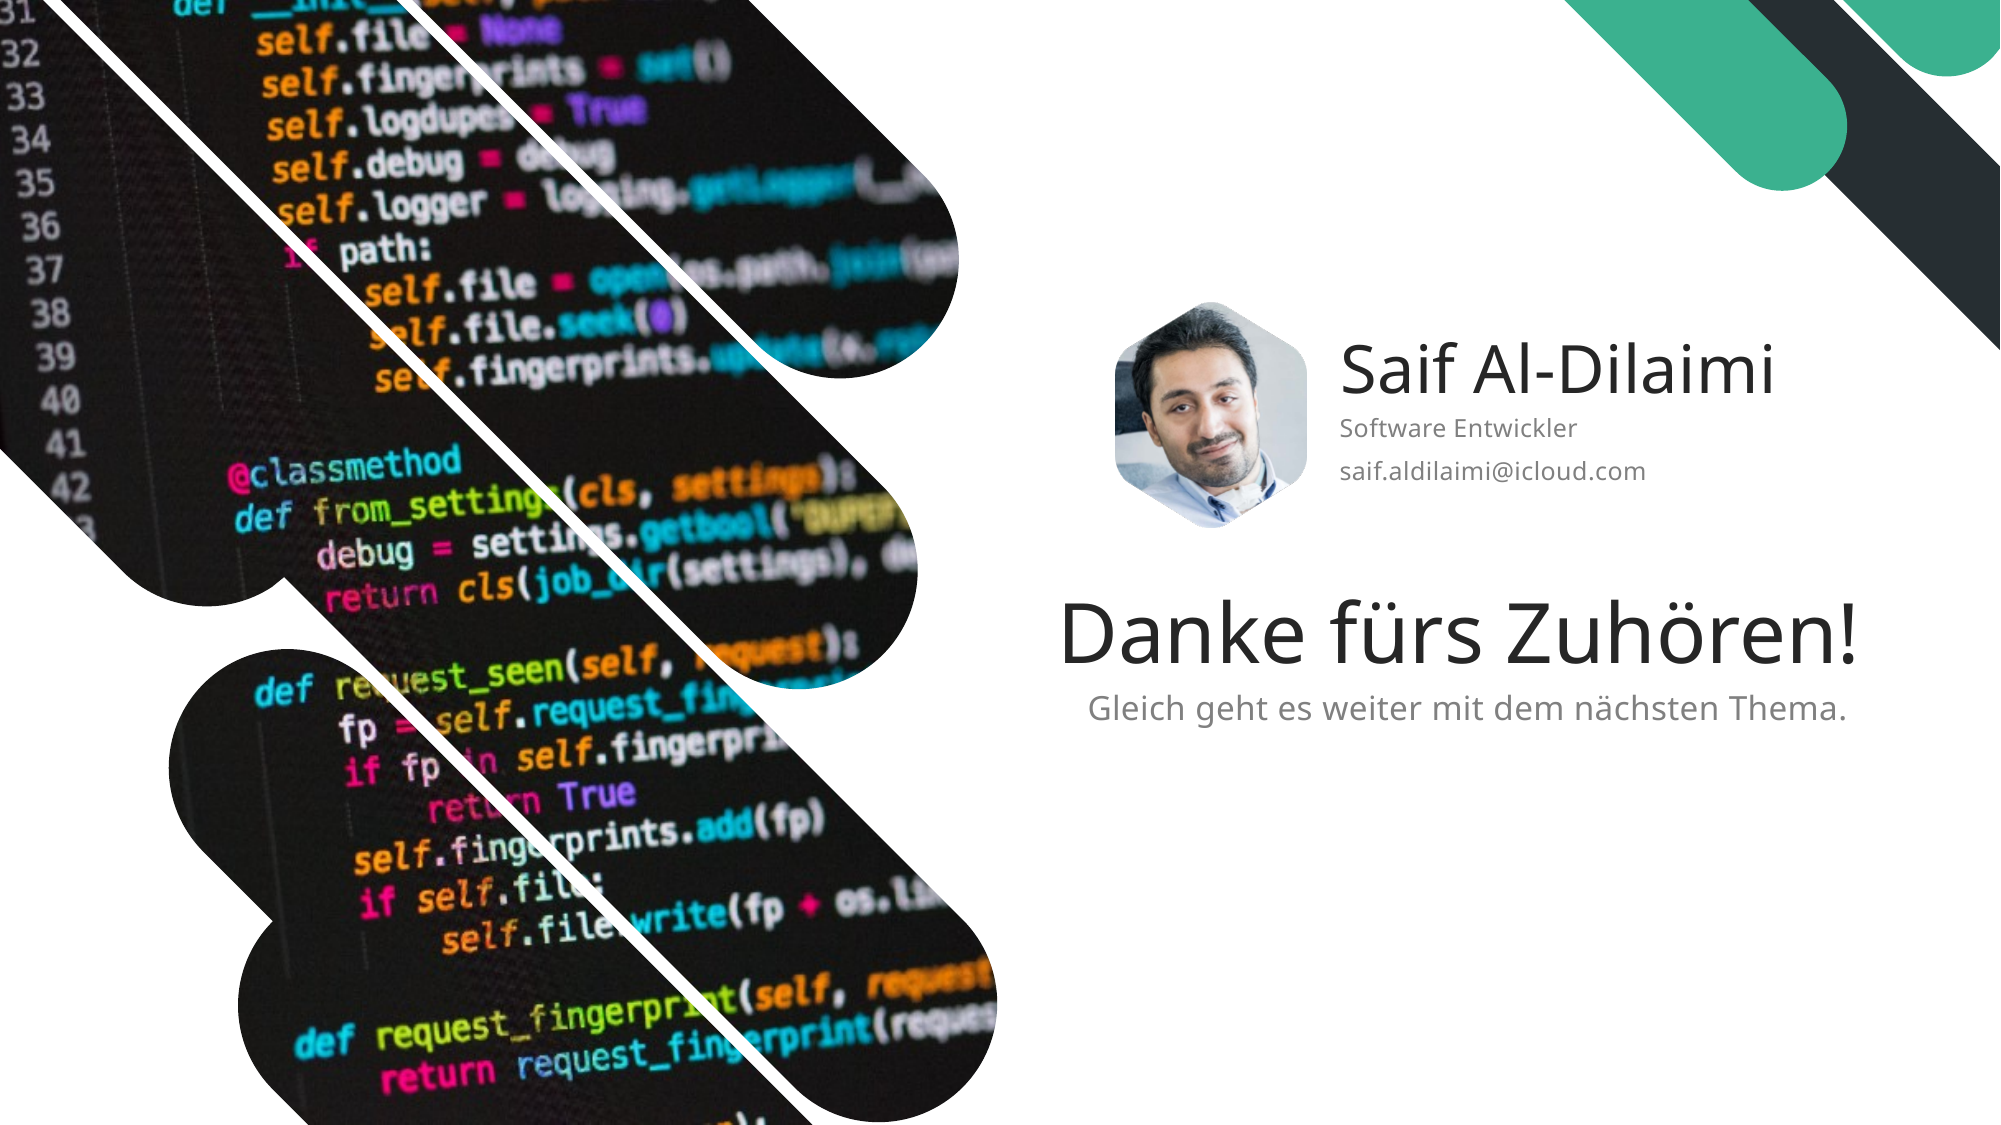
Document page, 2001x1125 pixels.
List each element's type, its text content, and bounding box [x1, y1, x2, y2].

text_box [1562, 0, 1849, 192]
text_box Gleich geht es weiter mit dem nächsten Thema. [1087, 670, 1863, 735]
picture [1115, 302, 1307, 528]
text_box [1751, 0, 2000, 352]
text_box Software Entwickler [1339, 397, 1617, 440]
text_box [1841, 0, 2000, 78]
text_box Saif Al-Dilaimi [1340, 334, 1934, 410]
text_box saif.aldilaimi@icloud.com [1339, 440, 1755, 493]
text_box Danke fürs Zuhören! [1057, 562, 1861, 688]
picture [0, 0, 998, 1125]
